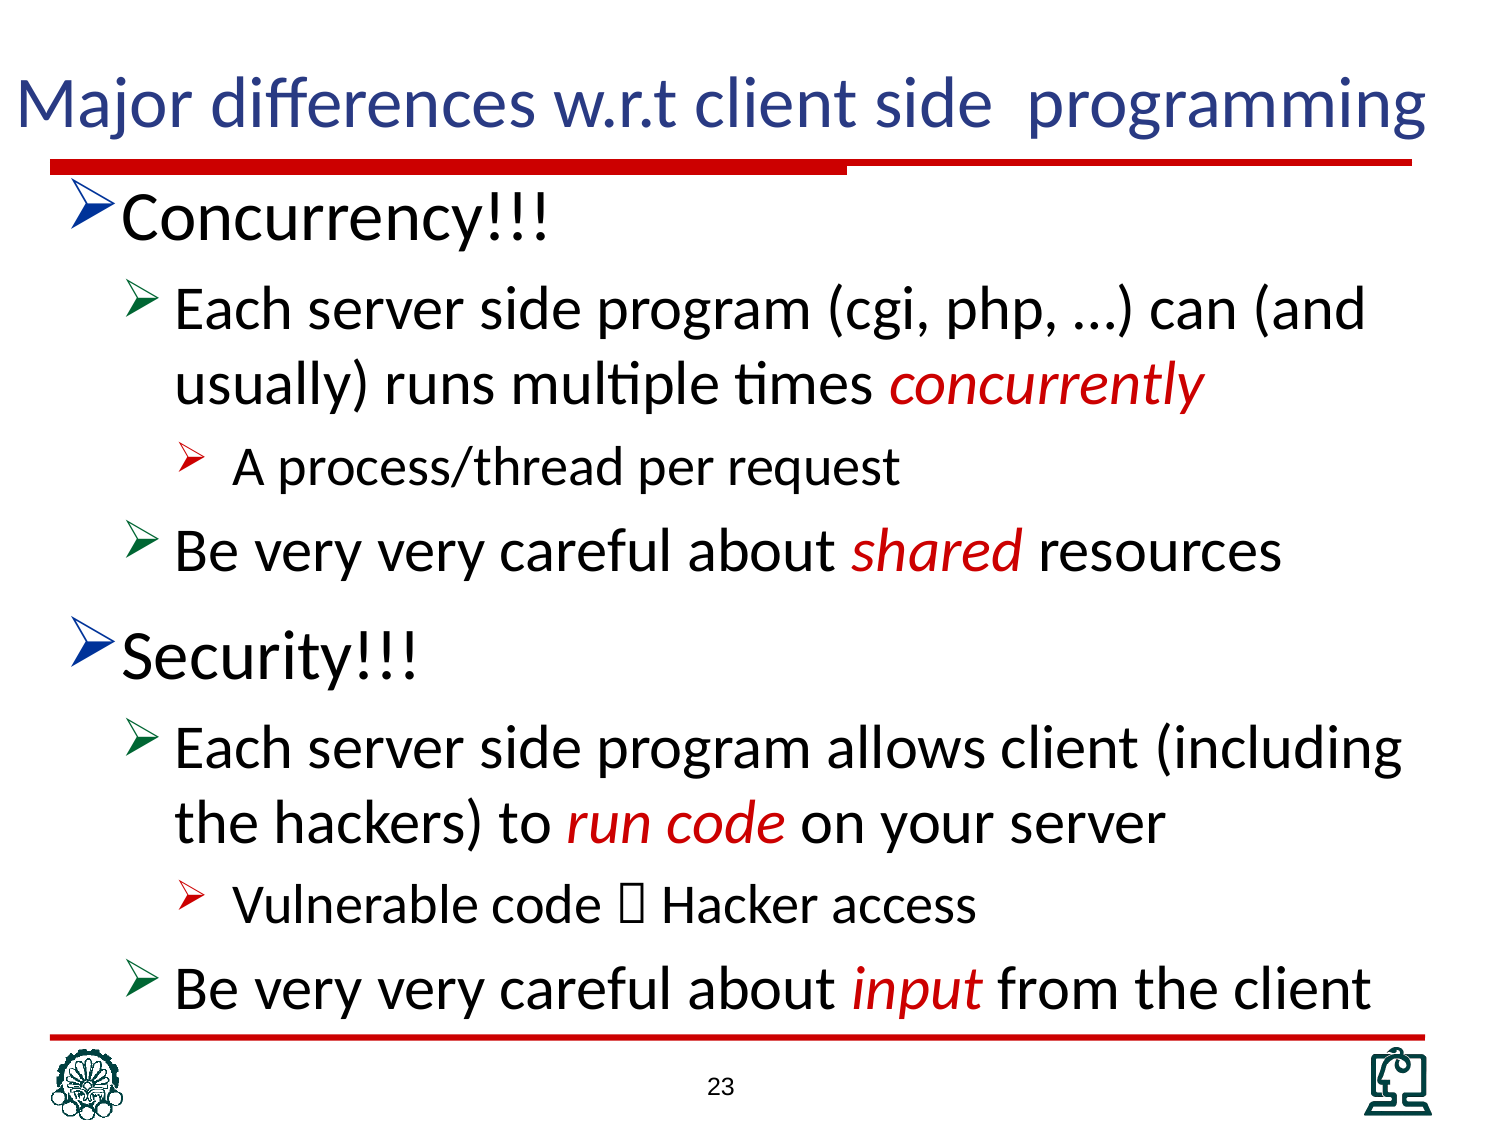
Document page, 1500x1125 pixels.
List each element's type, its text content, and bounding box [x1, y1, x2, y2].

title Major differences w.r.t client side programming [0, 24, 1500, 151]
list Concurrency!!! Each server side program (cgi, php, …) can (and usually) runs multiple times concurrently A process/thread per request Be very very careful about shared resources Security!!! Each server side program allows client (including the hackers) to run code on your server Vulnerable code  Hacker access Be very very careful about input from the client [49, 162, 1426, 1038]
slide_number 23 [649, 1062, 751, 1103]
picture [50, 1047, 125, 1122]
picture [1362, 1045, 1438, 1119]
